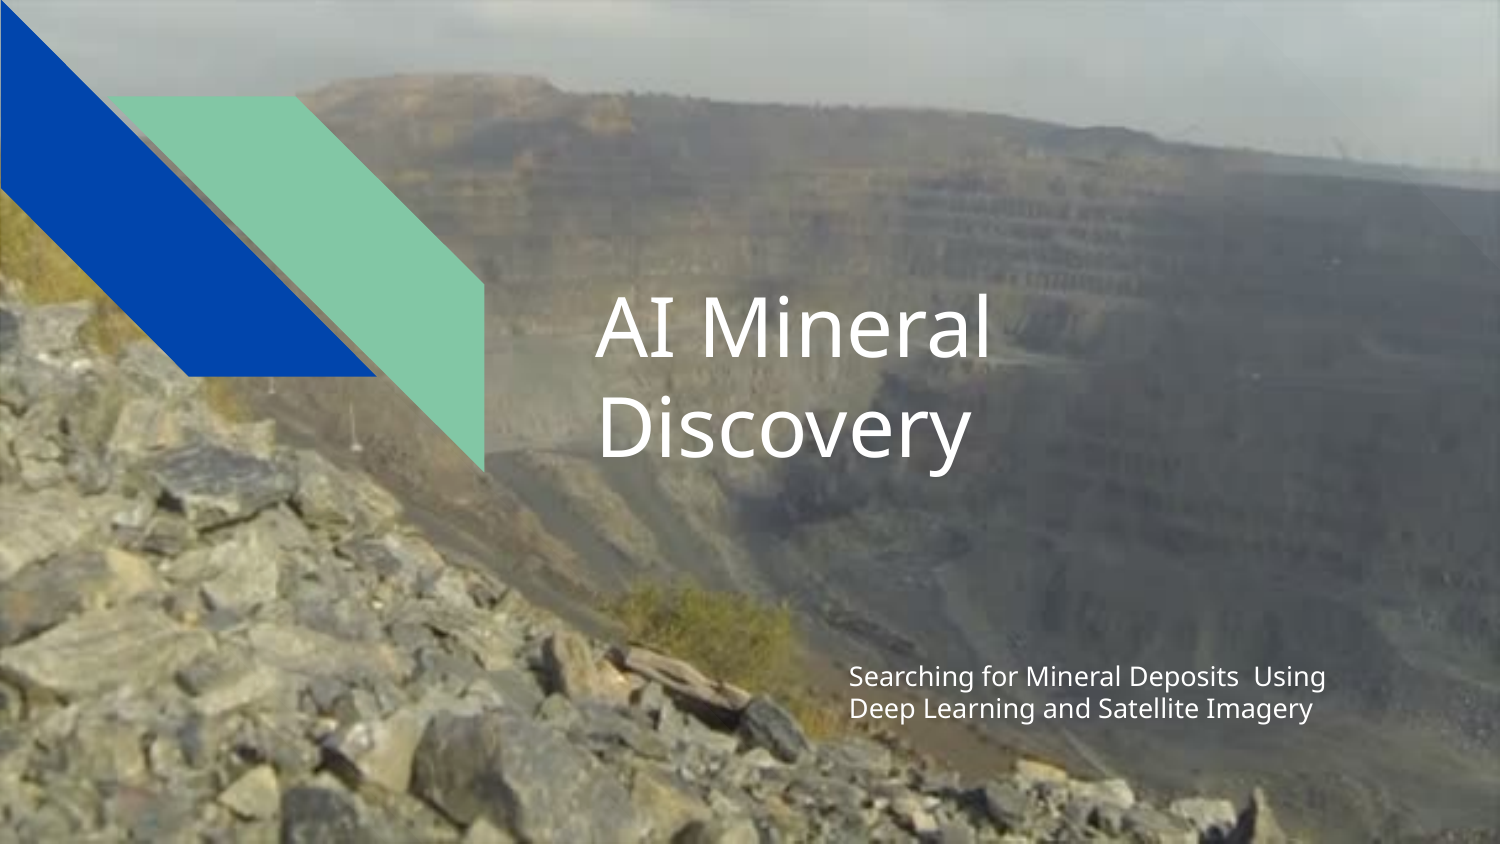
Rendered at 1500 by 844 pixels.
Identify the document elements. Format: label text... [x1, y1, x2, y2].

title AI Mineral Discovery [580, 258, 1404, 518]
picture [0, 0, 1500, 844]
subtitle Searching for Mineral Deposits Using Deep Learning and Satellite Imagery [833, 643, 1404, 727]
